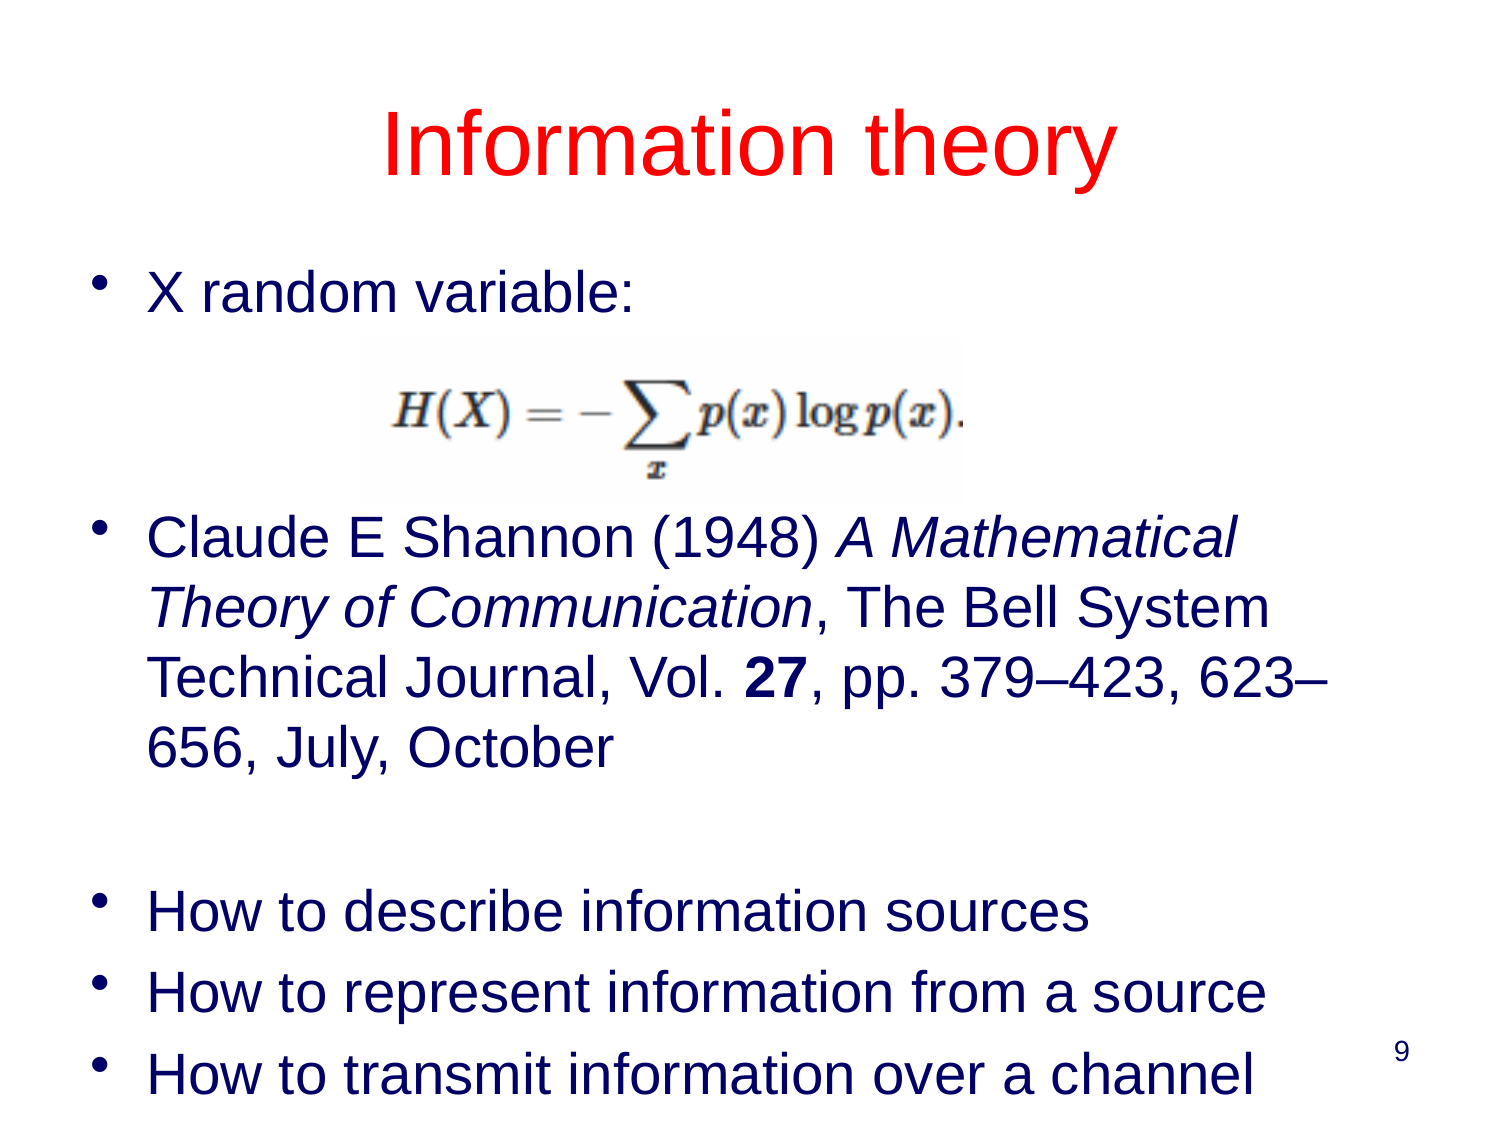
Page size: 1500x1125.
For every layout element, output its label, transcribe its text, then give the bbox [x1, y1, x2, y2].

title Information theory [75, 45, 1425, 233]
list X random variable: Claude E Shannon (1948) A Mathematical Theory of Communication, The Bell System Technical Journal, Vol. 27, pp. 379–423, 623–656, July, October How to describe information sources How to represent information from a source How to transmit information over a channel [75, 246, 1425, 1103]
slide_number 9 [1074, 1024, 1425, 1103]
picture [359, 337, 963, 503]
